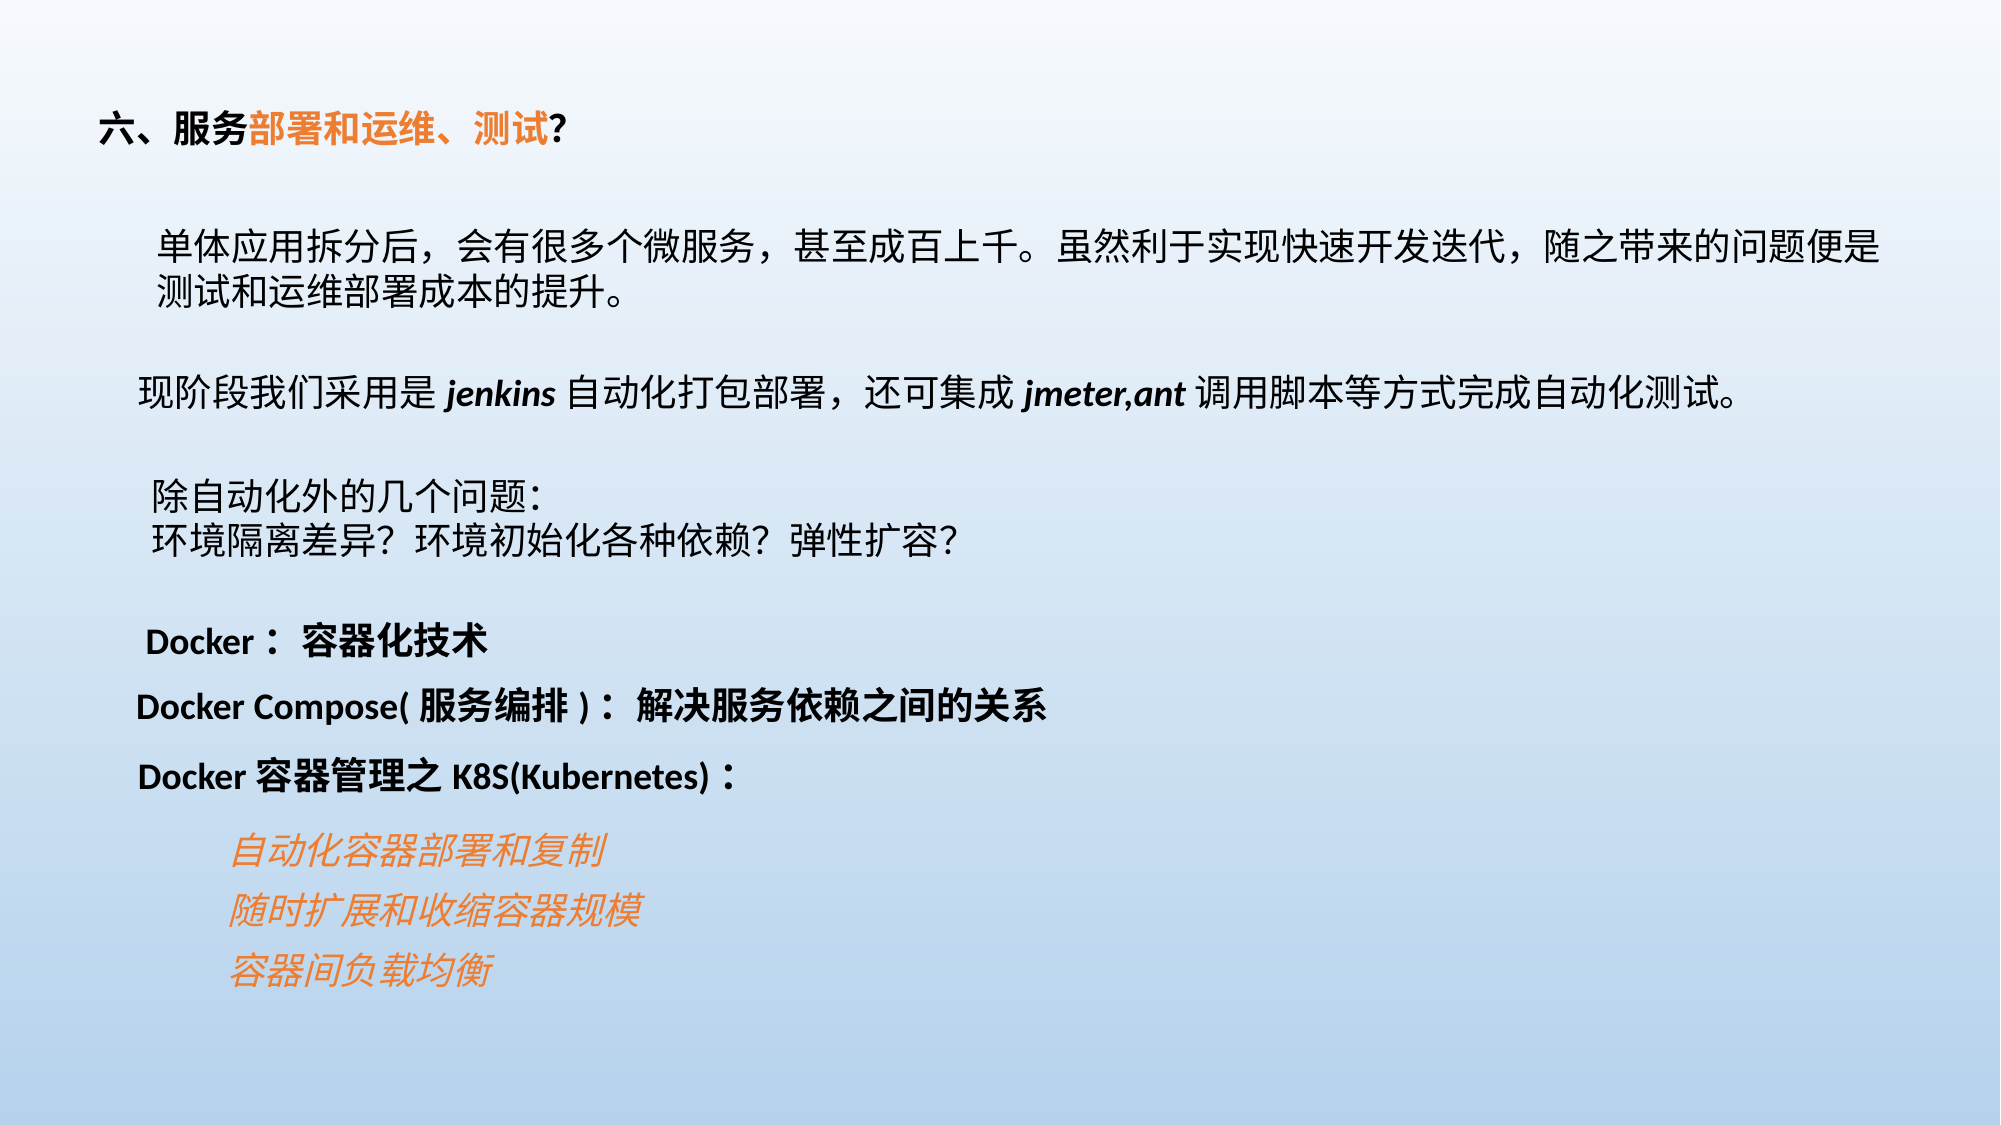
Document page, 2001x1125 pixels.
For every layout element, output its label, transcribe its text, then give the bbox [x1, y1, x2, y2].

text_box Docker Compose(服务编排)：解决服务依赖之间的关系 [121, 674, 1064, 735]
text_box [210, 819, 658, 1001]
text_box 六、服务部署和运维、测试？ [84, 97, 602, 158]
text_box 现阶段我们采用是jenkins自动化打包部署，还可集成jmeter,ant调用脚本等方式完成自动化测试。 [122, 361, 1773, 422]
text_box 单体应用拆分后，会有很多个微服务，甚至成百上千。虽然利于实现快速开发迭代，随之带来的问题便是 测试和运维部署成本的提升。 [141, 215, 1896, 320]
text_box Docker容器管理之K8S(Kubernetes)： [123, 744, 772, 805]
text_box 除自动化外的几个问题： 环境隔离差异？环境初始化各种依赖？弹性扩容？ [137, 465, 992, 570]
text_box Docker：容器化技术 [130, 609, 504, 670]
